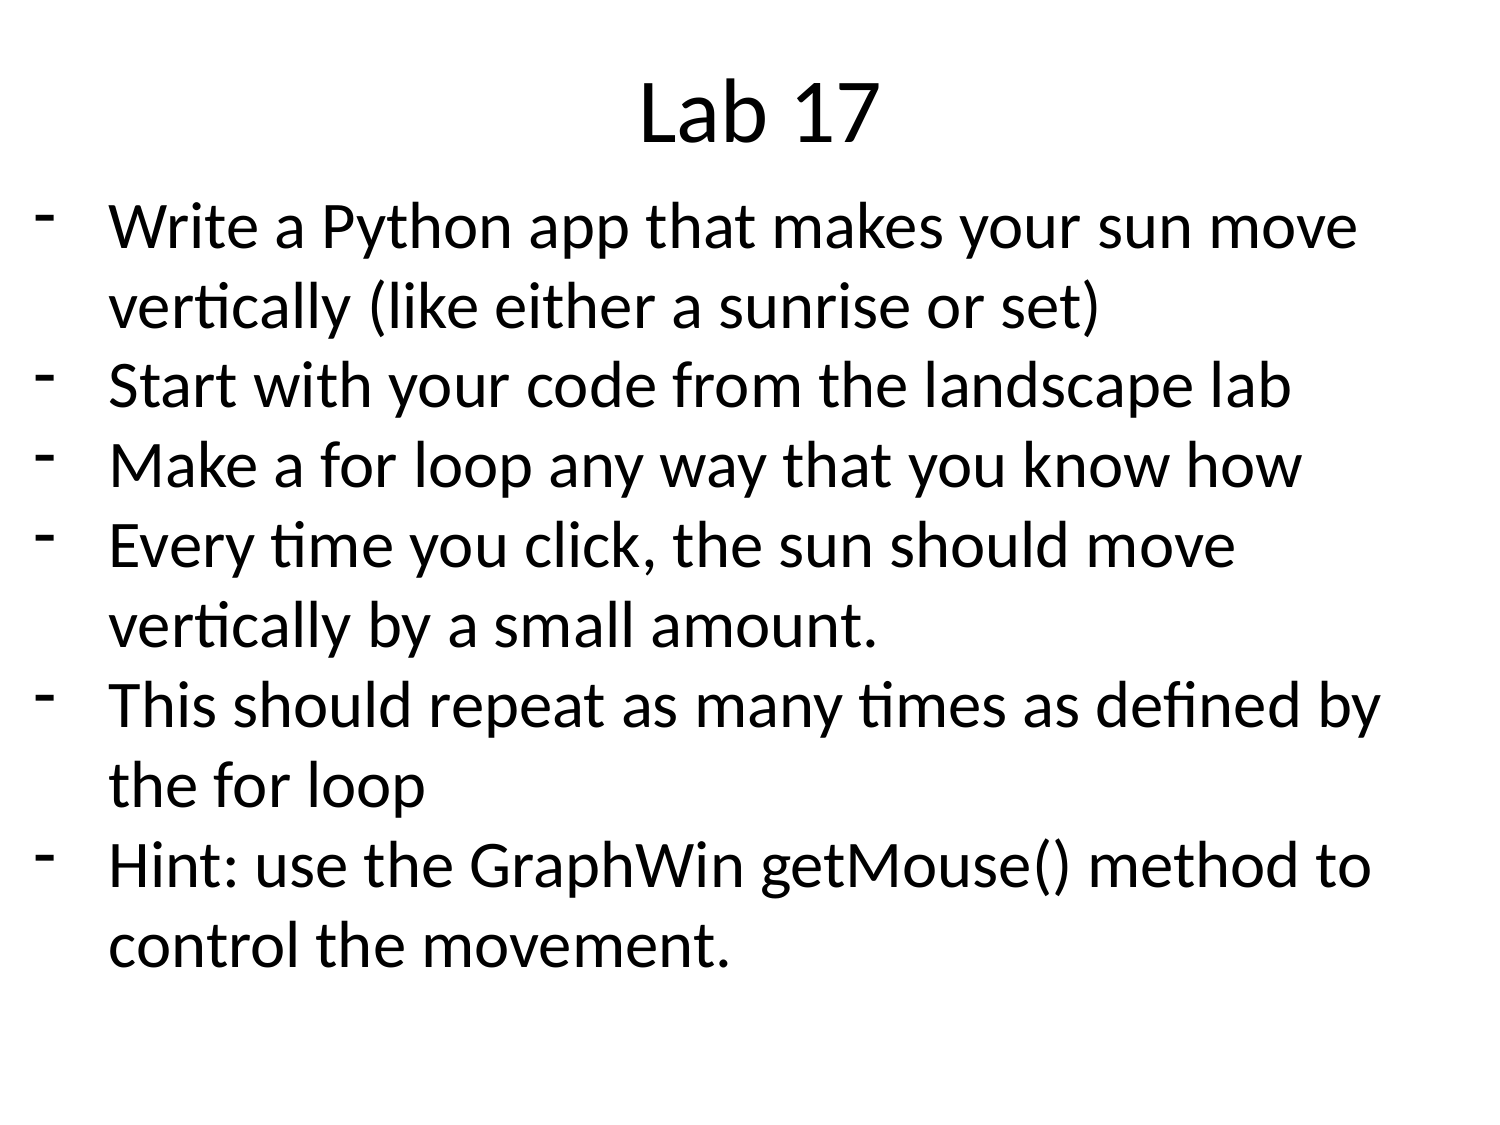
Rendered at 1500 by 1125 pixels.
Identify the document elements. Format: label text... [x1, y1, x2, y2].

title Lab 17 [75, 12, 1425, 200]
text_box Write a Python app that makes your sun move vertically (like either a sunrise or set) Start with your code from the landscape lab Make a for loop any way that you know how Every time you click, the sun should move vertically by a small amount. This should repeat as many times as defined by the for loop Hint: use the GraphWin getMouse() method to control the movement. [18, 174, 1400, 989]
